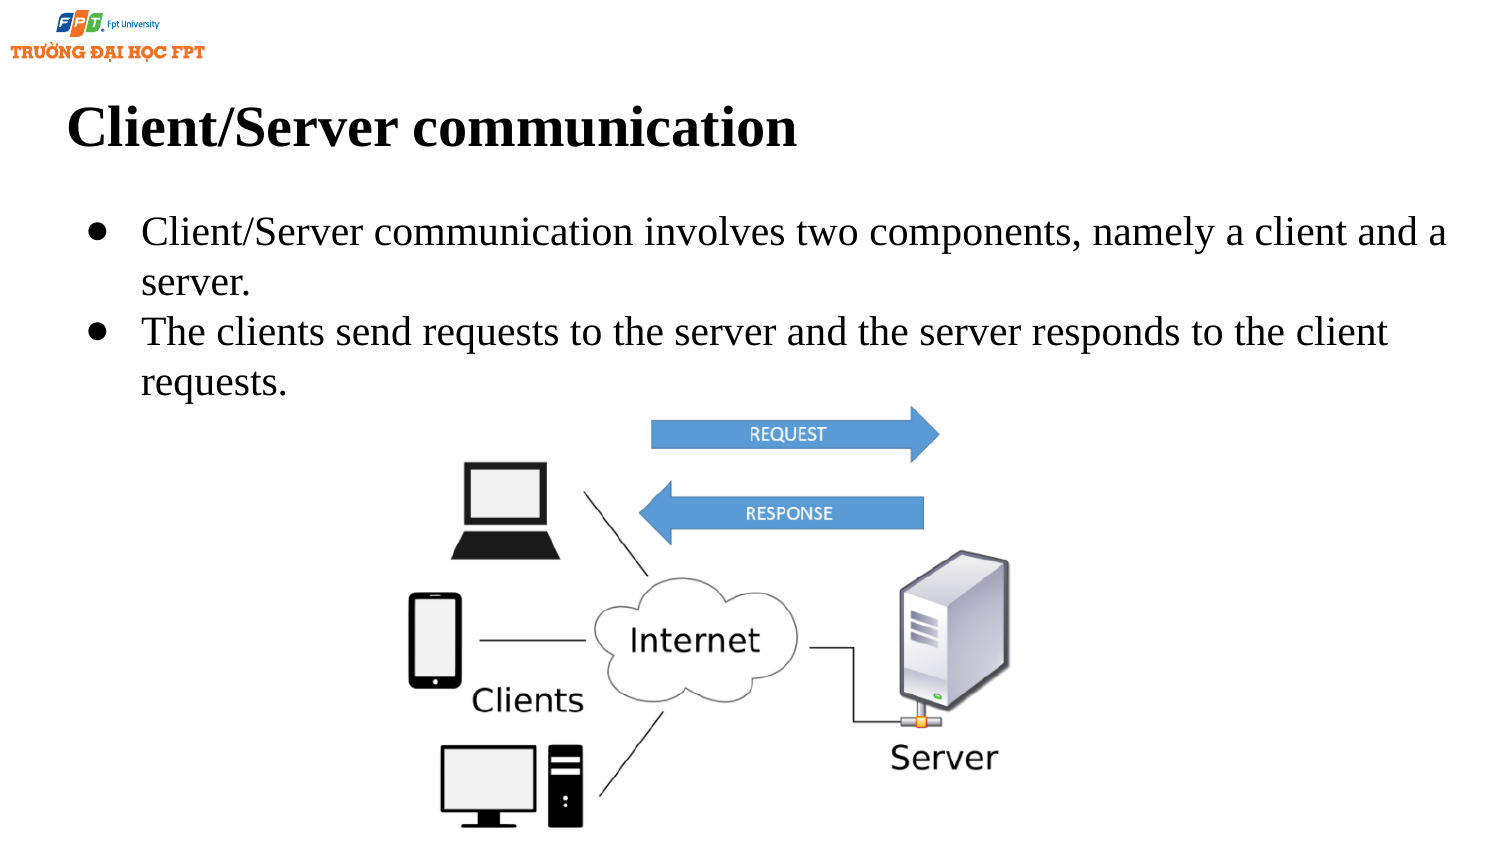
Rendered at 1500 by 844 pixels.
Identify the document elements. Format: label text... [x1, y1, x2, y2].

picture [371, 393, 1032, 844]
list Client/Server communication involves two components, namely a client and a server. The clients send requests to the server and the server responds to the client requests. [51, 189, 1472, 750]
title Client/Server communication [51, 72, 1449, 167]
